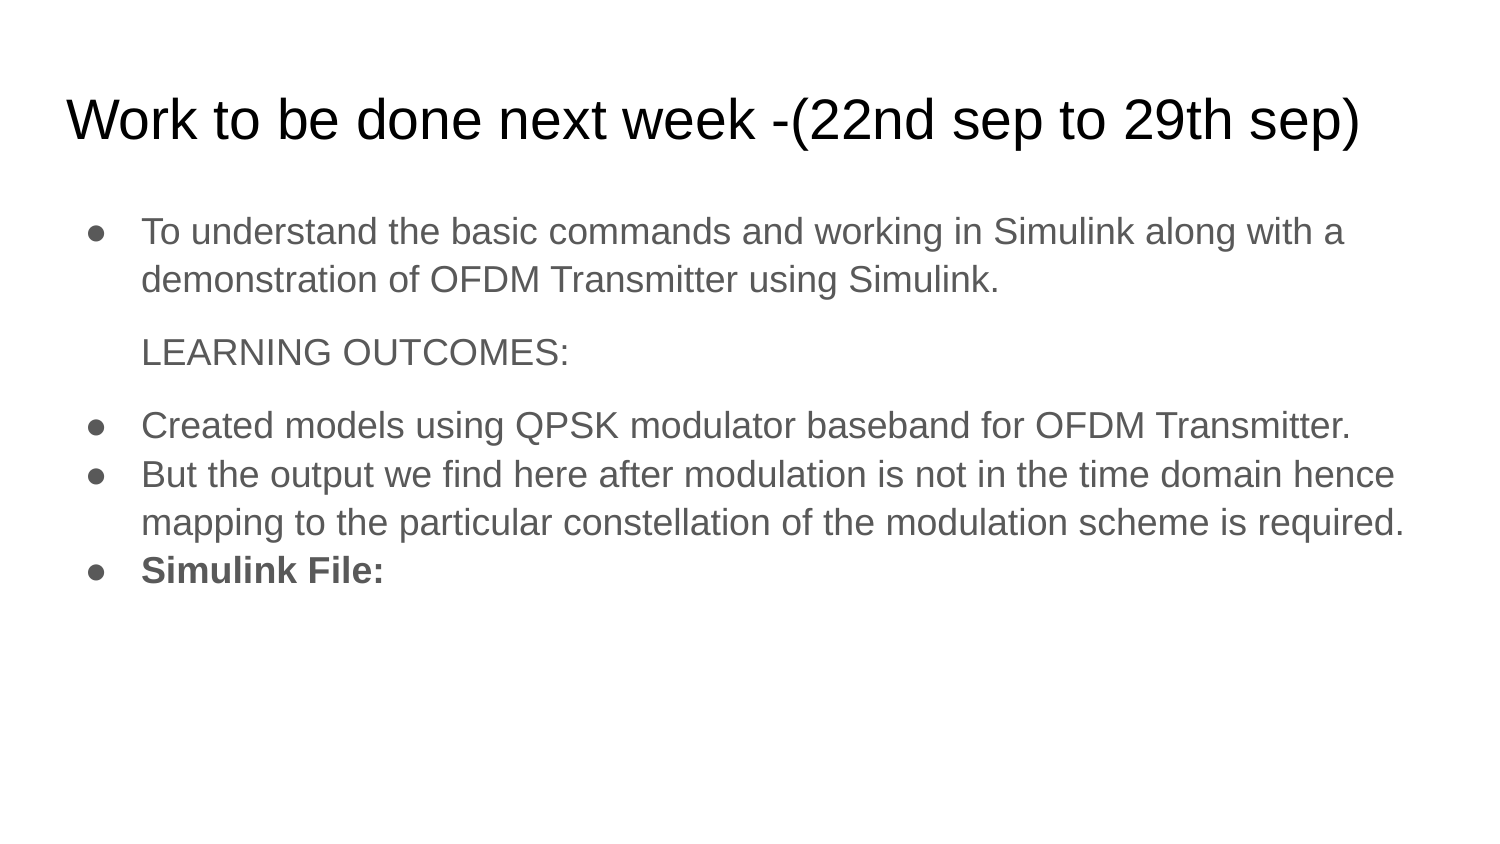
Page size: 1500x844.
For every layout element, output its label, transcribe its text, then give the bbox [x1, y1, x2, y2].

list To understand the basic commands and working in Simulink along with a demonstration of OFDM Transmitter using Simulink. LEARNING OUTCOMES: Created models using QPSK modulator baseband for OFDM Transmitter. But the output we find here after modulation is not in the time domain hence mapping to the particular constellation of the modulation scheme is required. Simulink File: [51, 189, 1449, 806]
title Work to be done next week -(22nd sep to 29th sep) [51, 72, 1449, 167]
